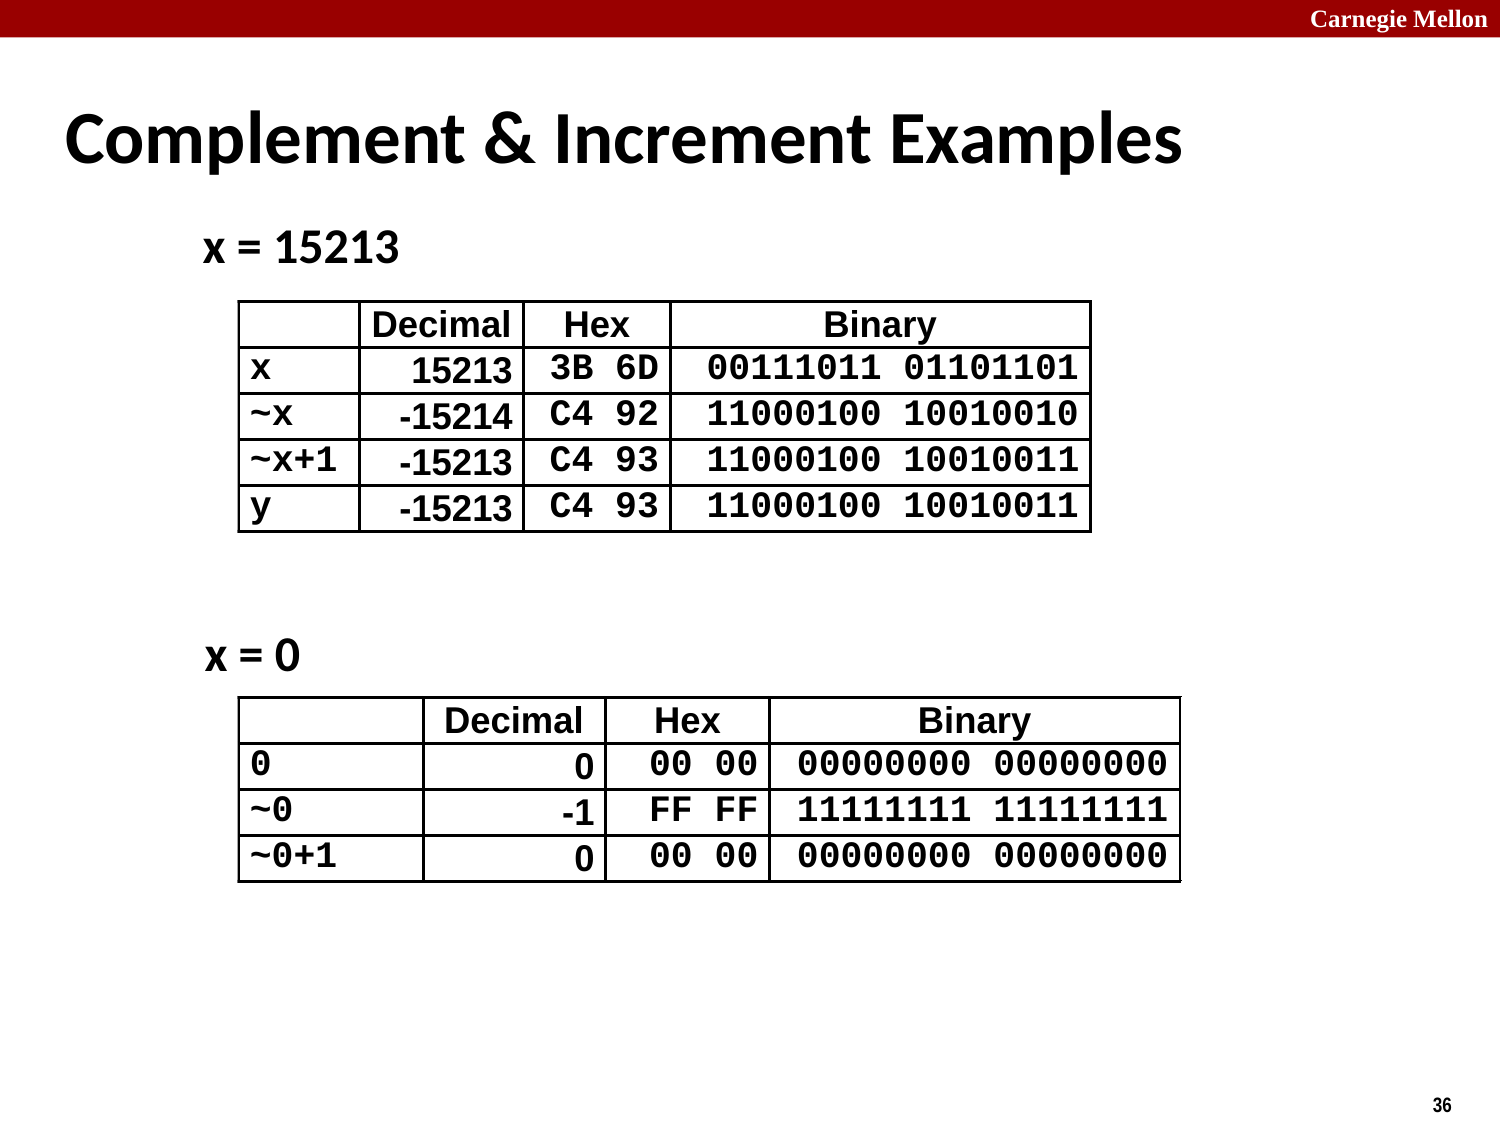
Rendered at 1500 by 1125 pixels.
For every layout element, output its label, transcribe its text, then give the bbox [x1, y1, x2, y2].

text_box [237, 299, 1225, 644]
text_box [237, 695, 1207, 919]
text_box x = 15213 [187, 206, 415, 281]
title Complement & Increment Examples [49, 87, 1241, 179]
text_box x = 0 [189, 614, 316, 690]
